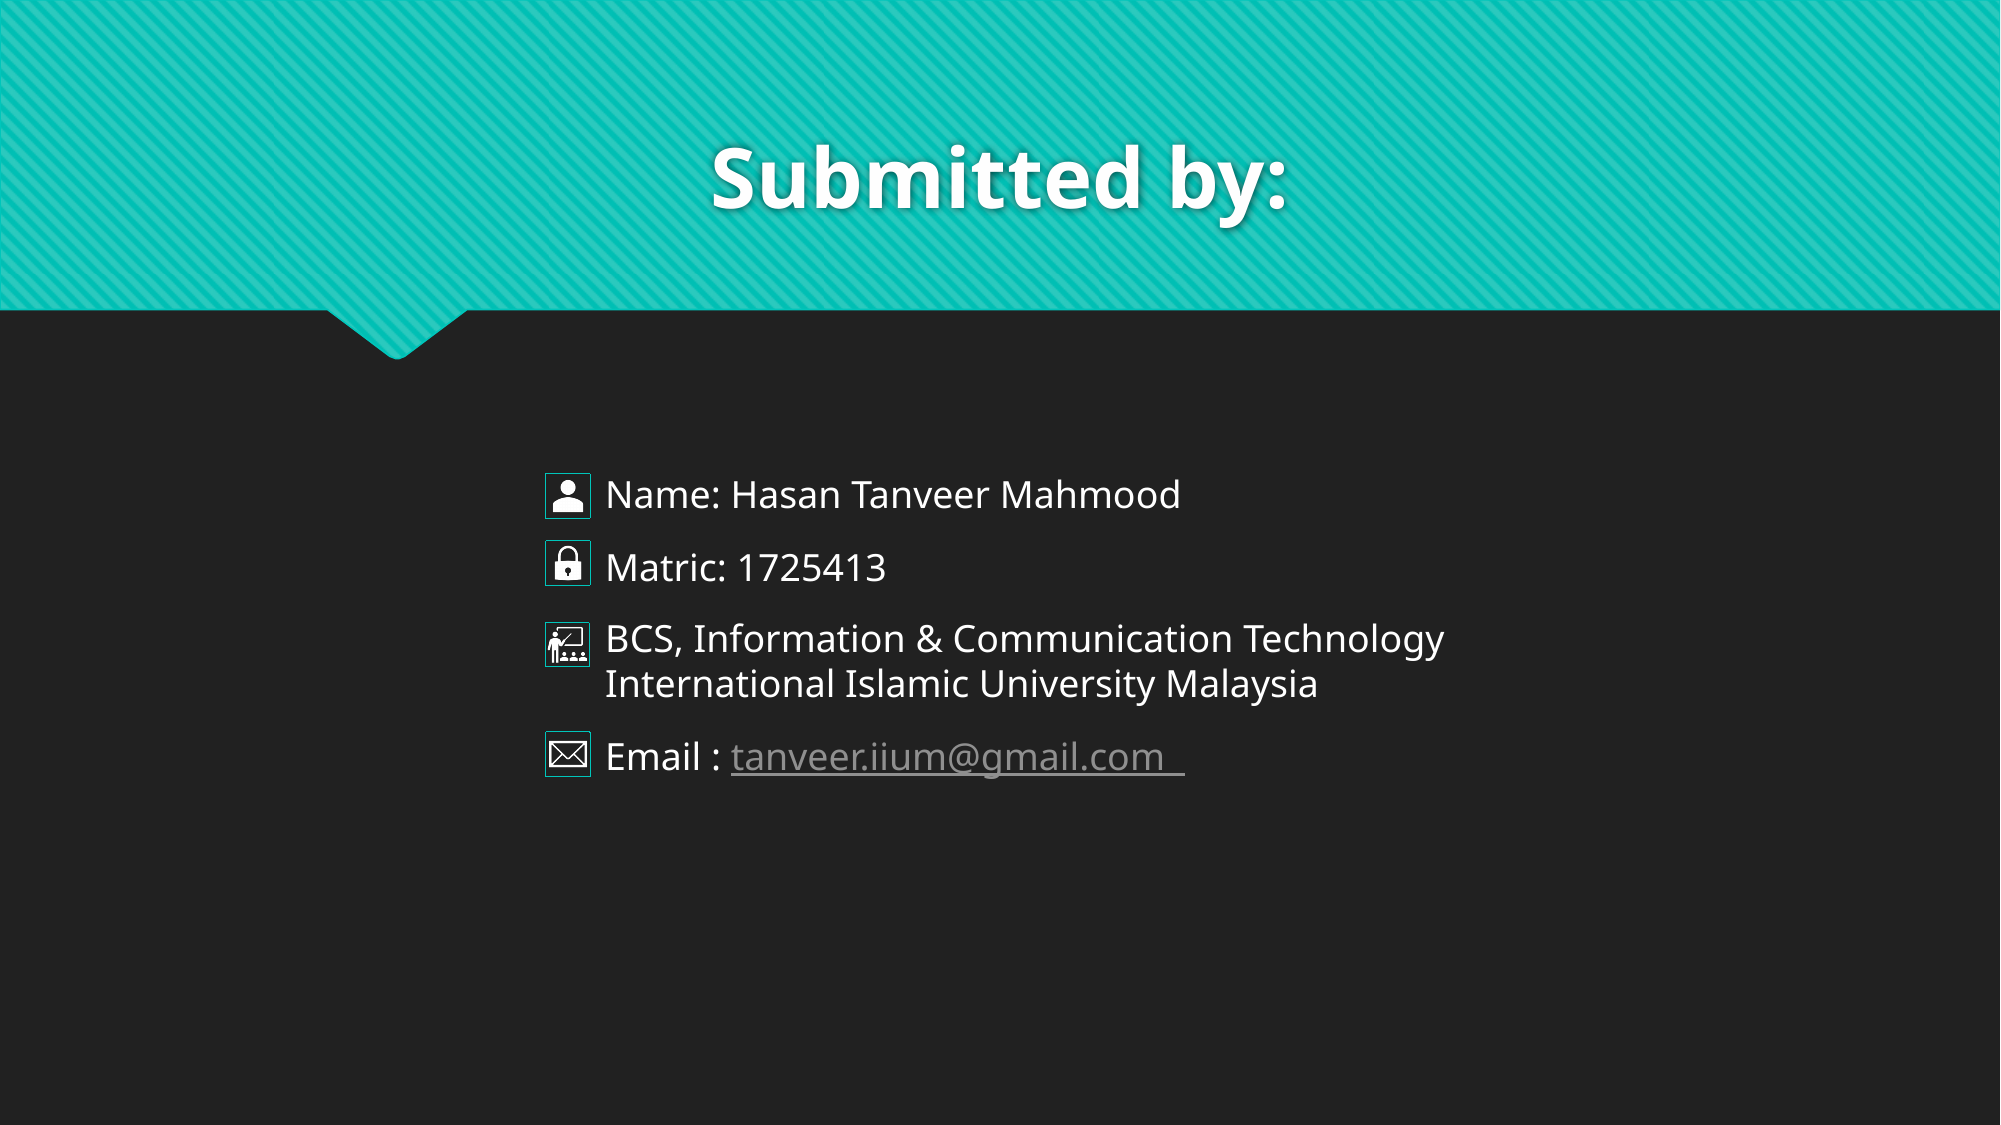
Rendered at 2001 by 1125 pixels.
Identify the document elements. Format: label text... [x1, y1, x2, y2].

picture [544, 731, 591, 778]
picture [544, 621, 590, 667]
picture [544, 539, 591, 586]
picture [544, 472, 591, 519]
title Submitted by: [132, 73, 1868, 233]
text_box Name: Hasan Tanveer Mahmood Matric: 1725413 BCS, Information & Communication Technology International Islamic University Malaysia Email : tanveer.iium@gmail.com [590, 463, 1515, 791]
text_box [159, 389, 1891, 986]
